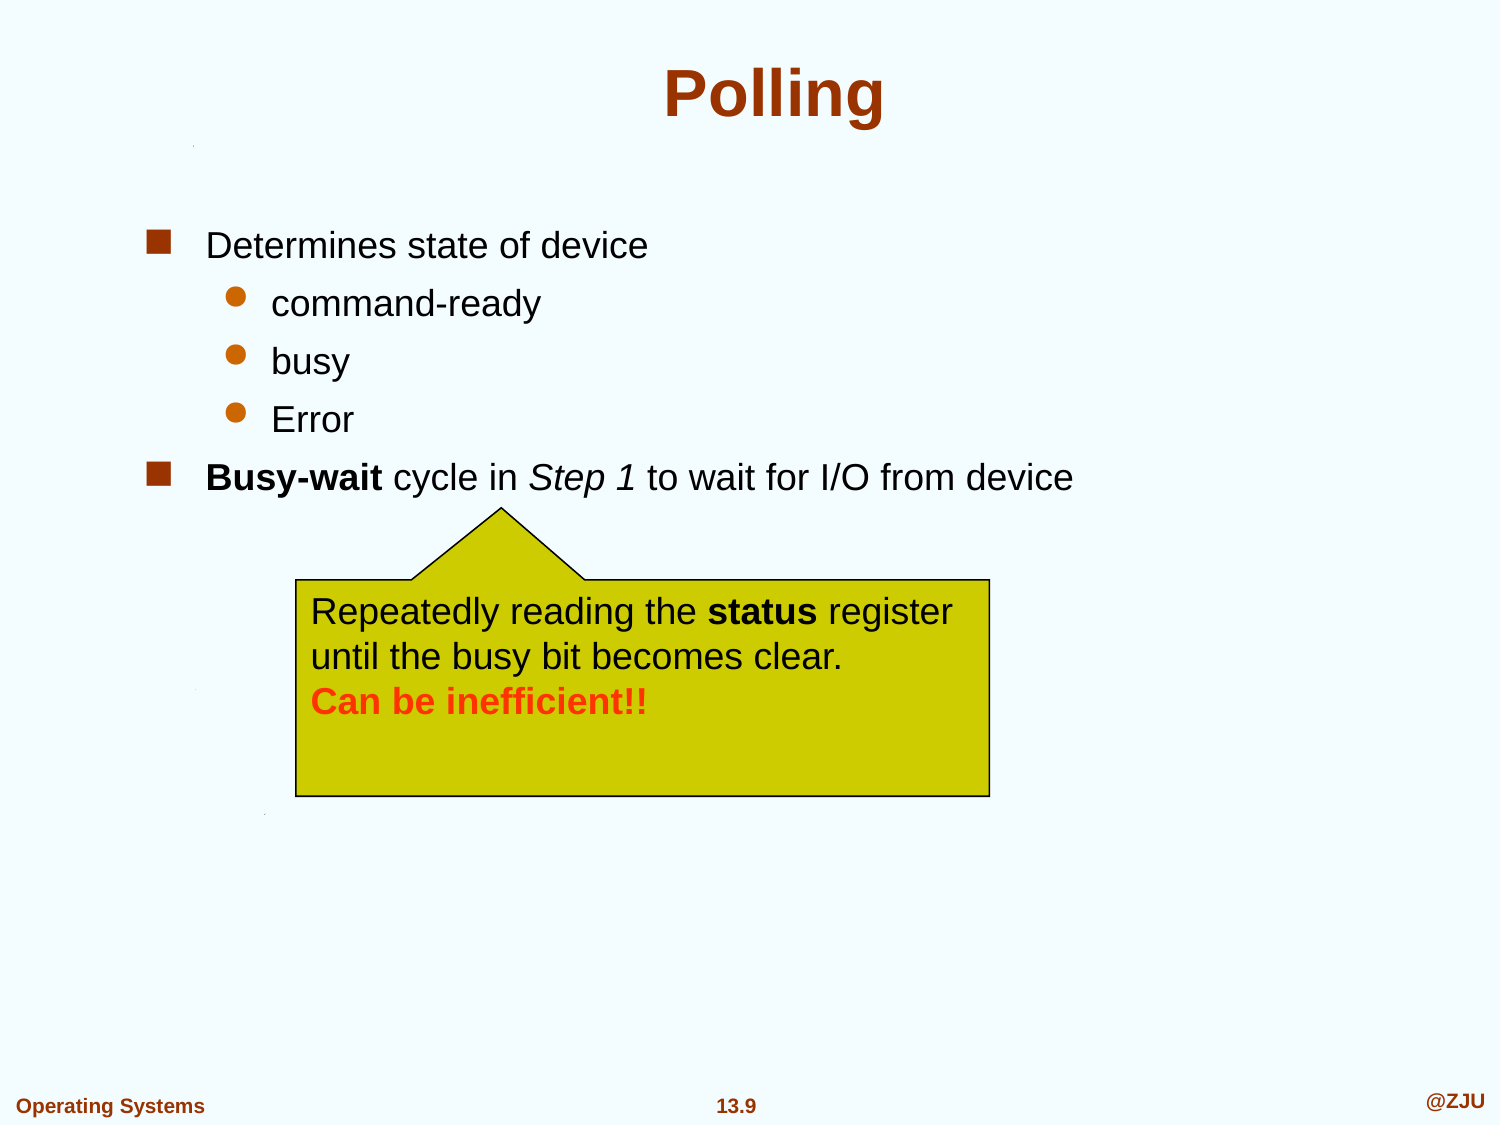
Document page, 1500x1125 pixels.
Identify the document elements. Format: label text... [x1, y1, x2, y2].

title Polling [112, 37, 1438, 138]
text_box Repeatedly reading the status register until the busy bit becomes clear. Can be inefficient!! [295, 507, 990, 797]
list Determines state of device command-ready busy Error Busy-wait cycle in Step 1 to wait for I/O from device [134, 213, 1341, 788]
